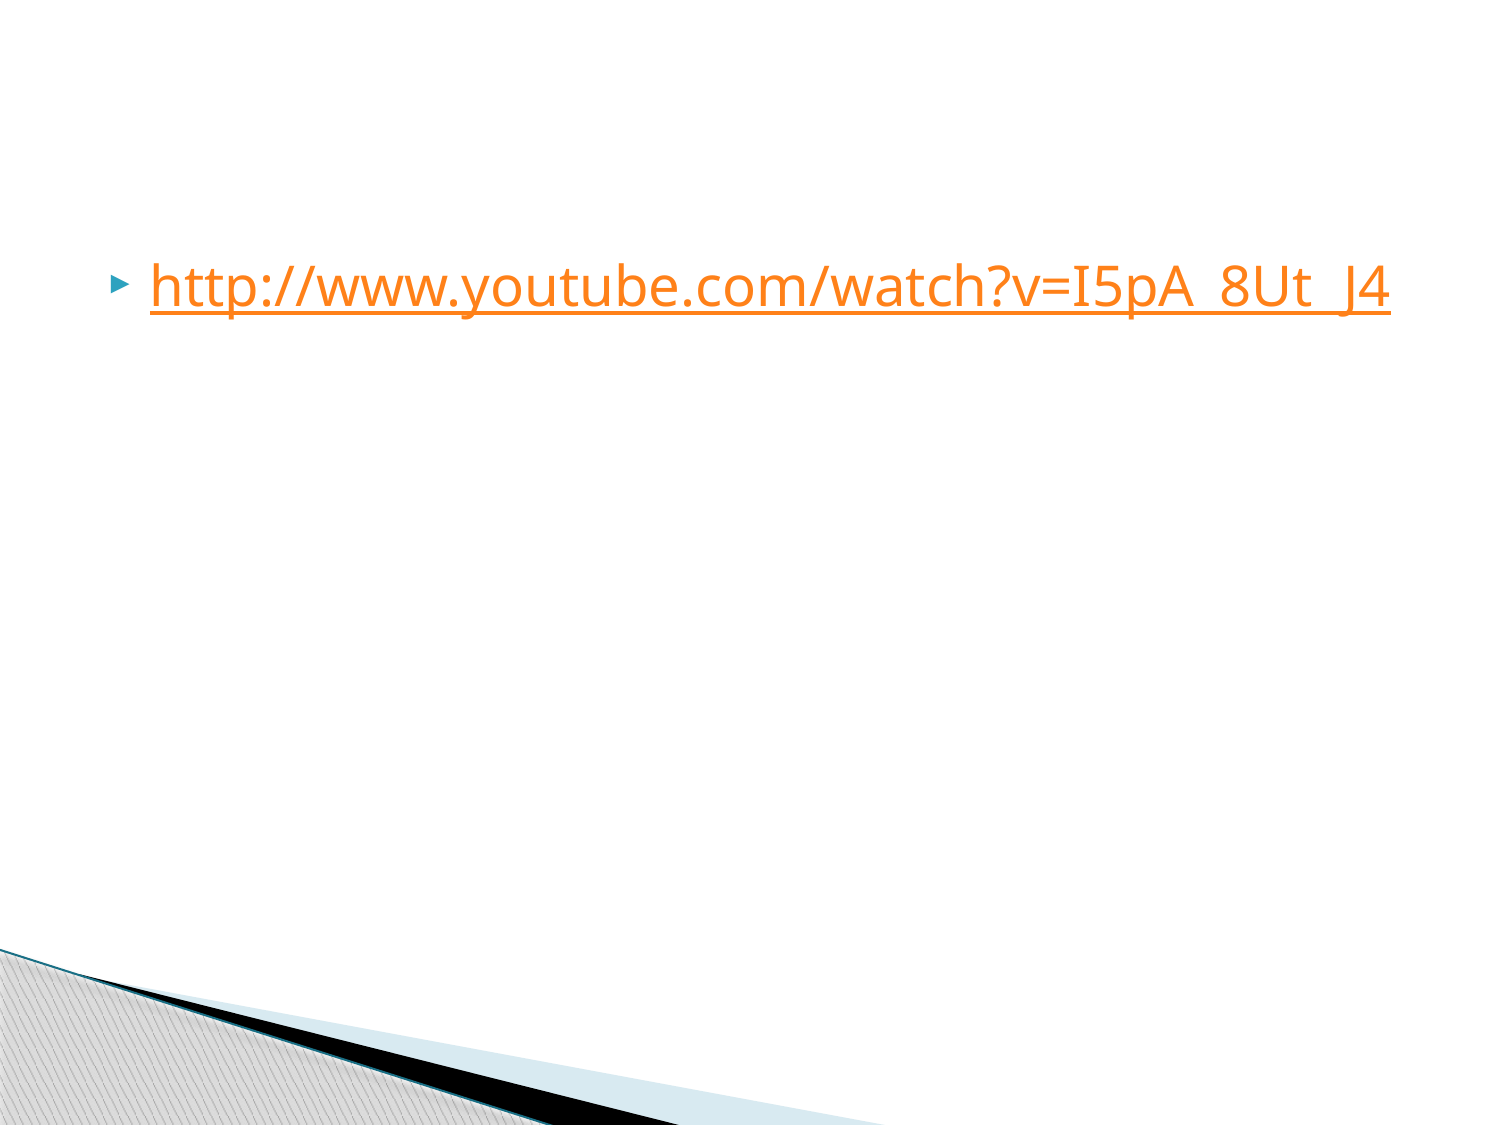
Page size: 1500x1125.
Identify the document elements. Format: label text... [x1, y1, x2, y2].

list http://www.youtube.com/watch?v=I5pA_8Ut_J4 [75, 243, 1425, 986]
